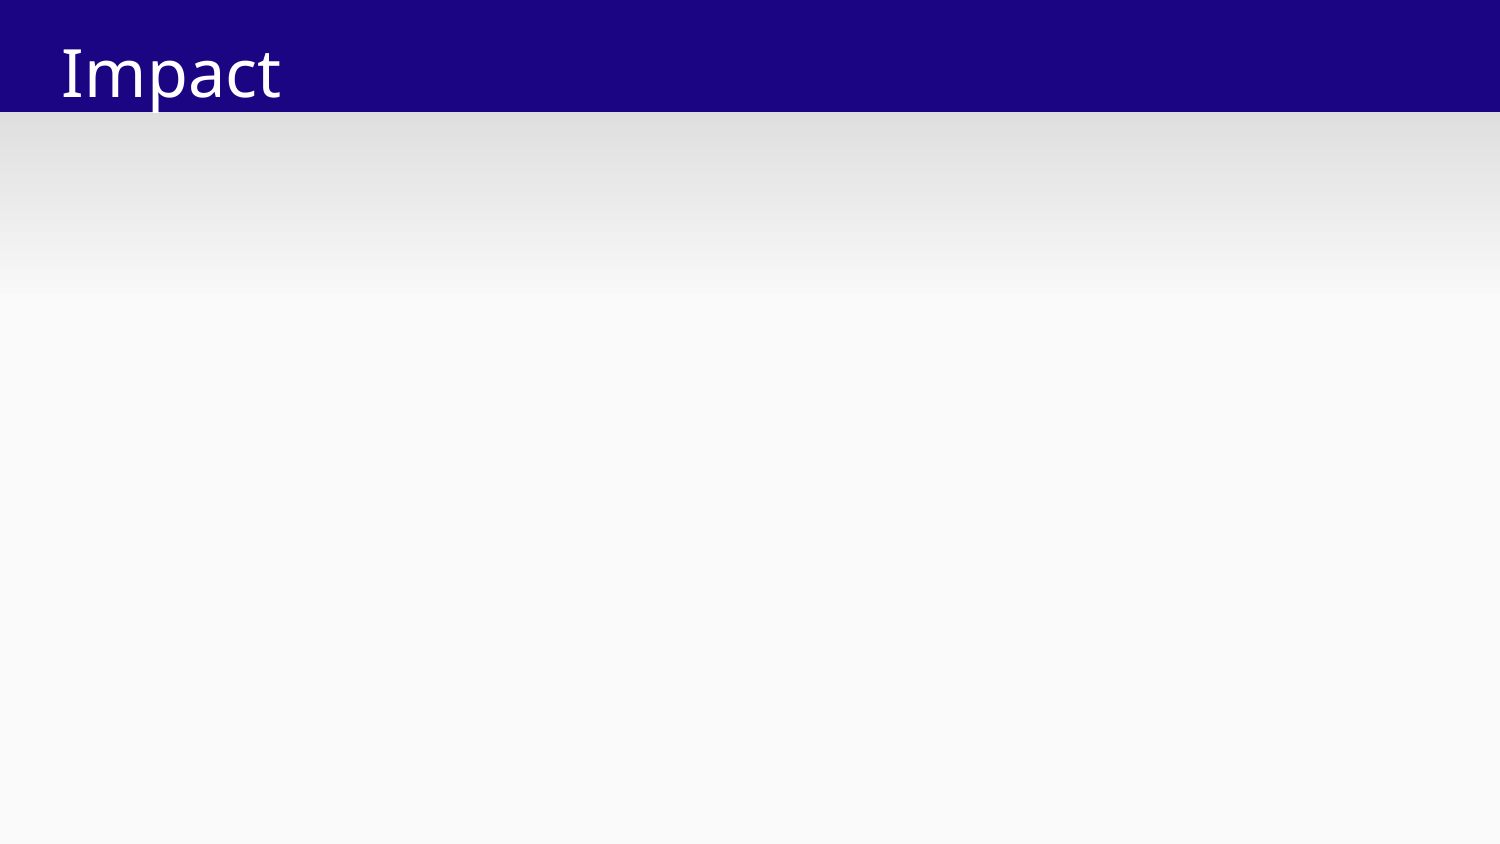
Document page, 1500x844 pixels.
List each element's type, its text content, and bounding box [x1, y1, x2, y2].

title Impact [46, 0, 1396, 126]
